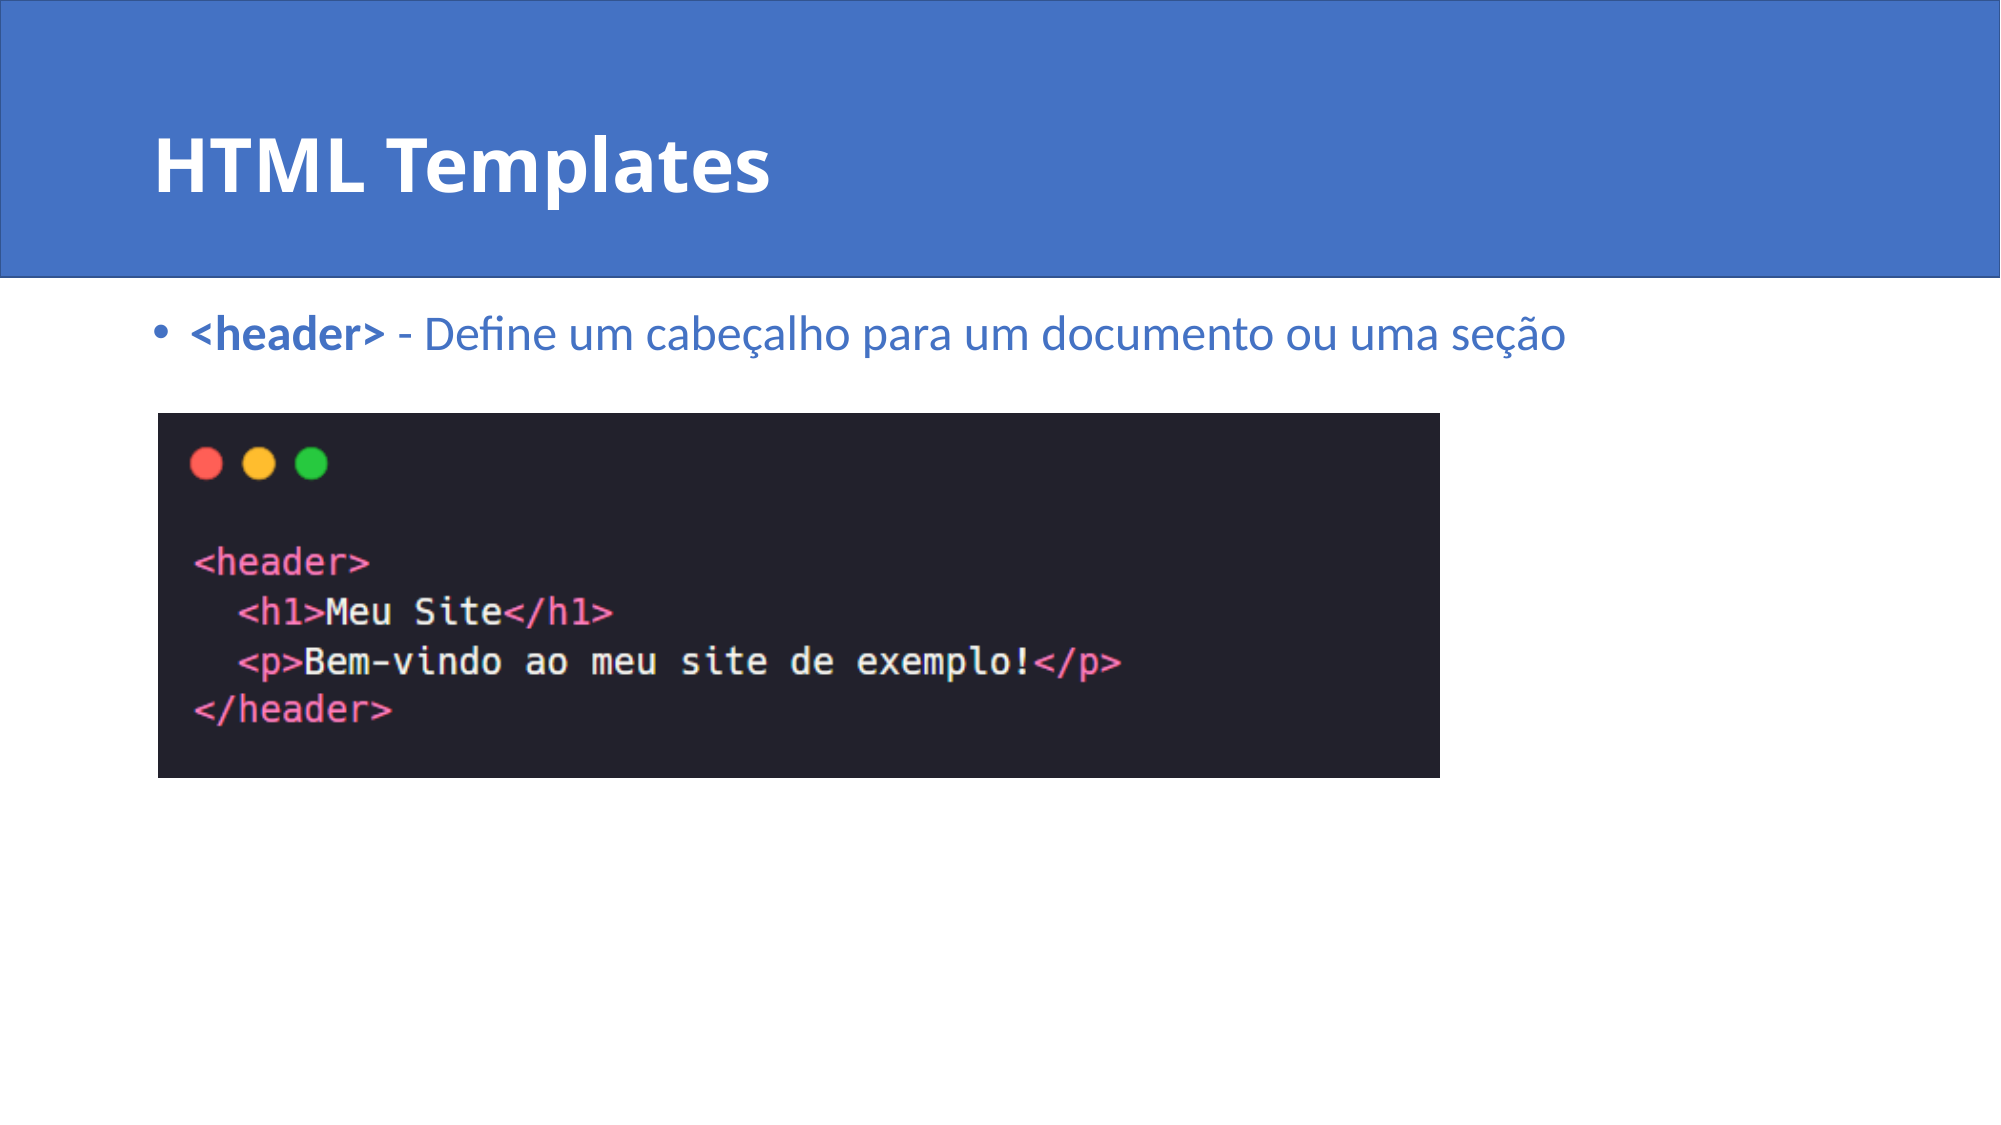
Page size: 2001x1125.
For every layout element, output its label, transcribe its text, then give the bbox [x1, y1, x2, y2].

list <header> - Define um cabeçalho para um documento ou uma seção [137, 299, 1946, 1014]
title HTML Templates [137, 59, 1863, 278]
picture [158, 413, 1440, 778]
text_box [0, 0, 2000, 278]
